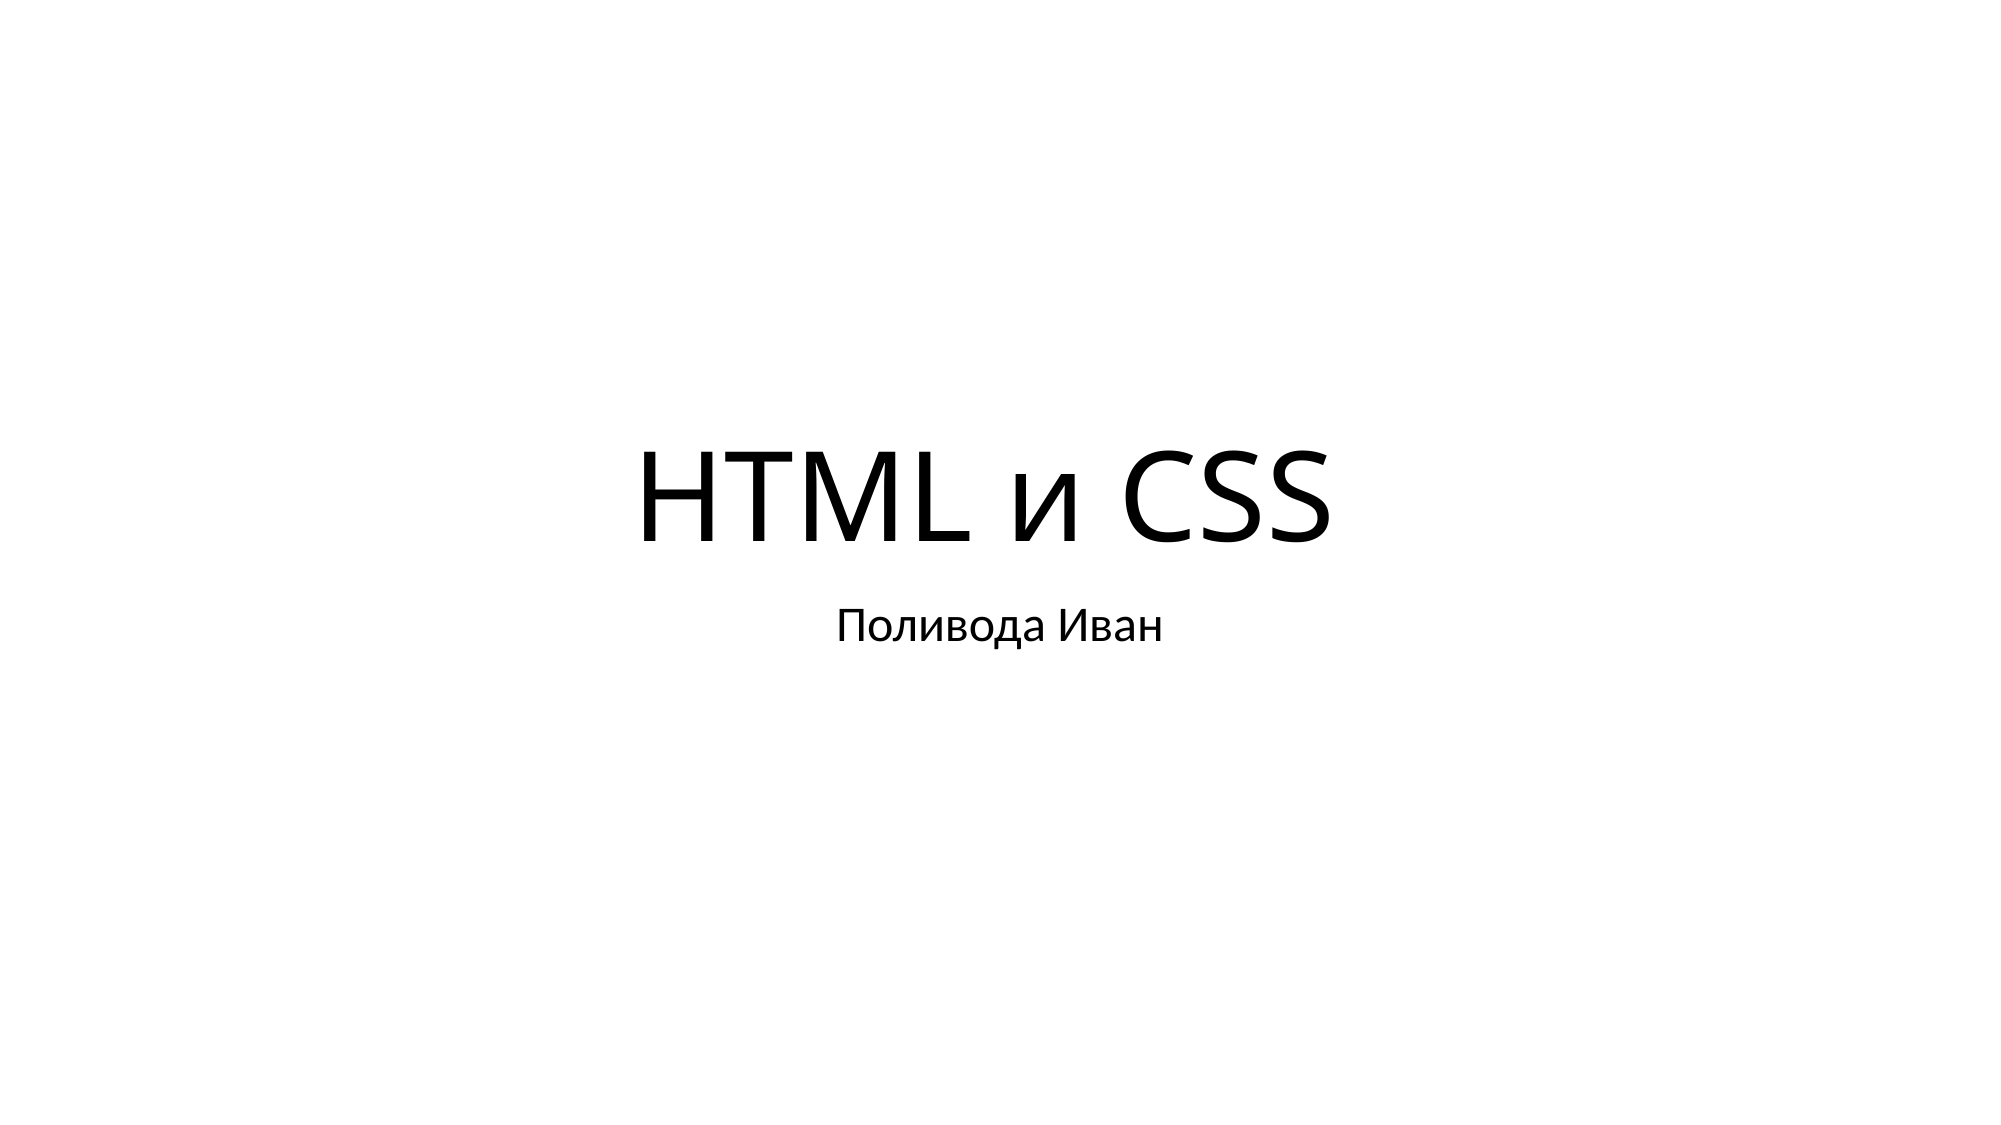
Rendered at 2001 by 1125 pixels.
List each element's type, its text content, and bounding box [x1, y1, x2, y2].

title HTML и CSS [249, 184, 1750, 576]
subtitle Поливода Иван [249, 590, 1750, 863]
